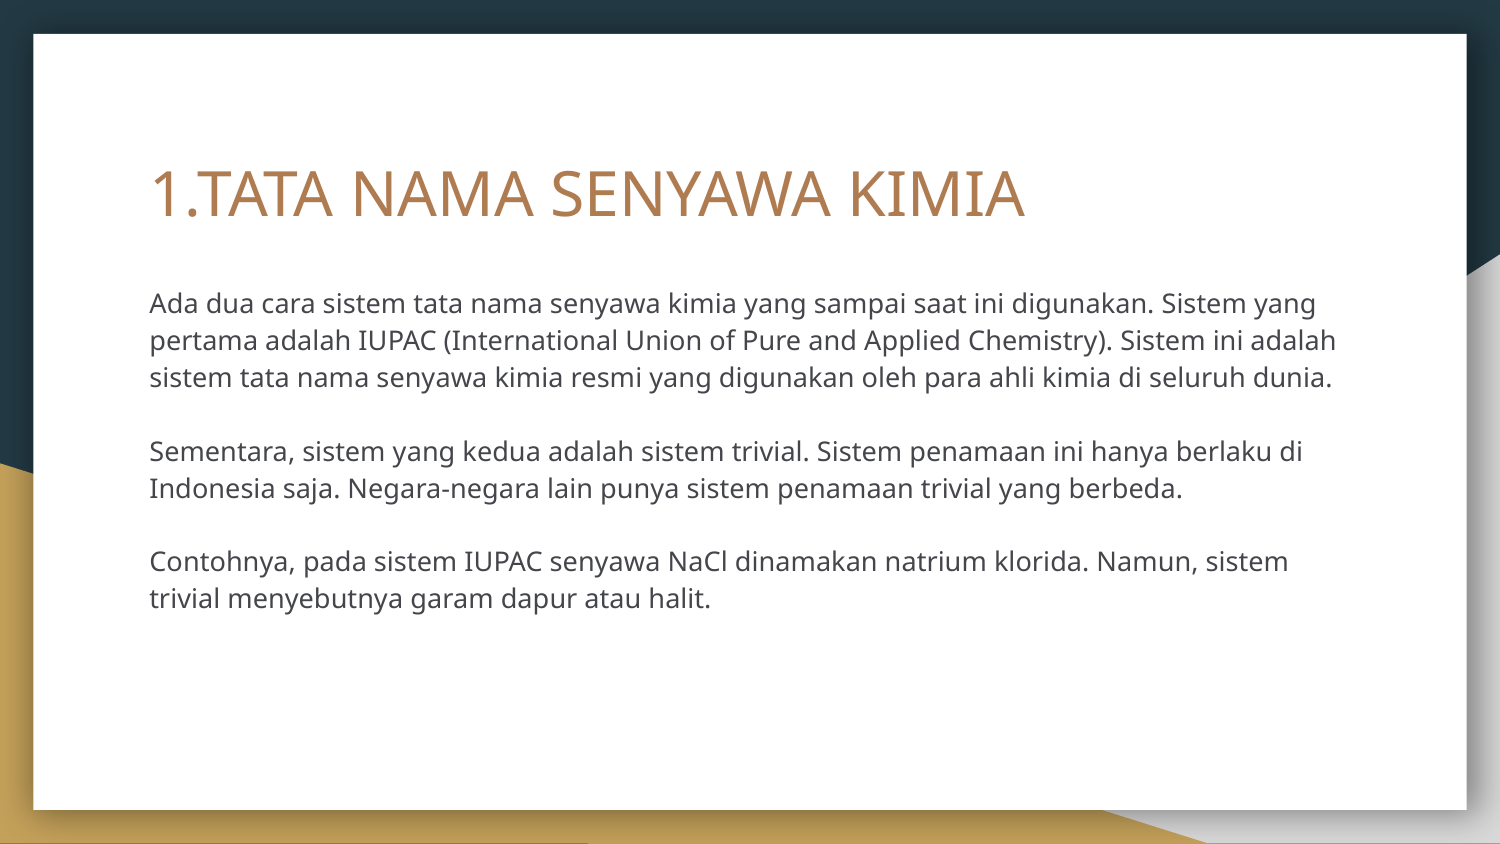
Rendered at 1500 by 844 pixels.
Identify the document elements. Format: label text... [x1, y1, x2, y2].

list Ada dua cara sistem tata nama senyawa kimia yang sampai saat ini digunakan. Sistem yang pertama adalah IUPAC (International Union of Pure and Applied Chemistry). Sistem ini adalah sistem tata nama senyawa kimia resmi yang digunakan oleh para ahli kimia di seluruh dunia. Sementara, sistem yang kedua adalah sistem trivial. Sistem penamaan ini hanya berlaku di Indonesia saja. Negara-negara lain punya sistem penamaan trivial yang berbeda. Contohnya, pada sistem IUPAC senyawa NaCl dinamakan natrium klorida. Namun, sistem trivial menyebutnya garam dapur atau halit. [134, 266, 1366, 668]
title 1.TATA NAMA SENYAWA KIMIA [134, 138, 1366, 266]
